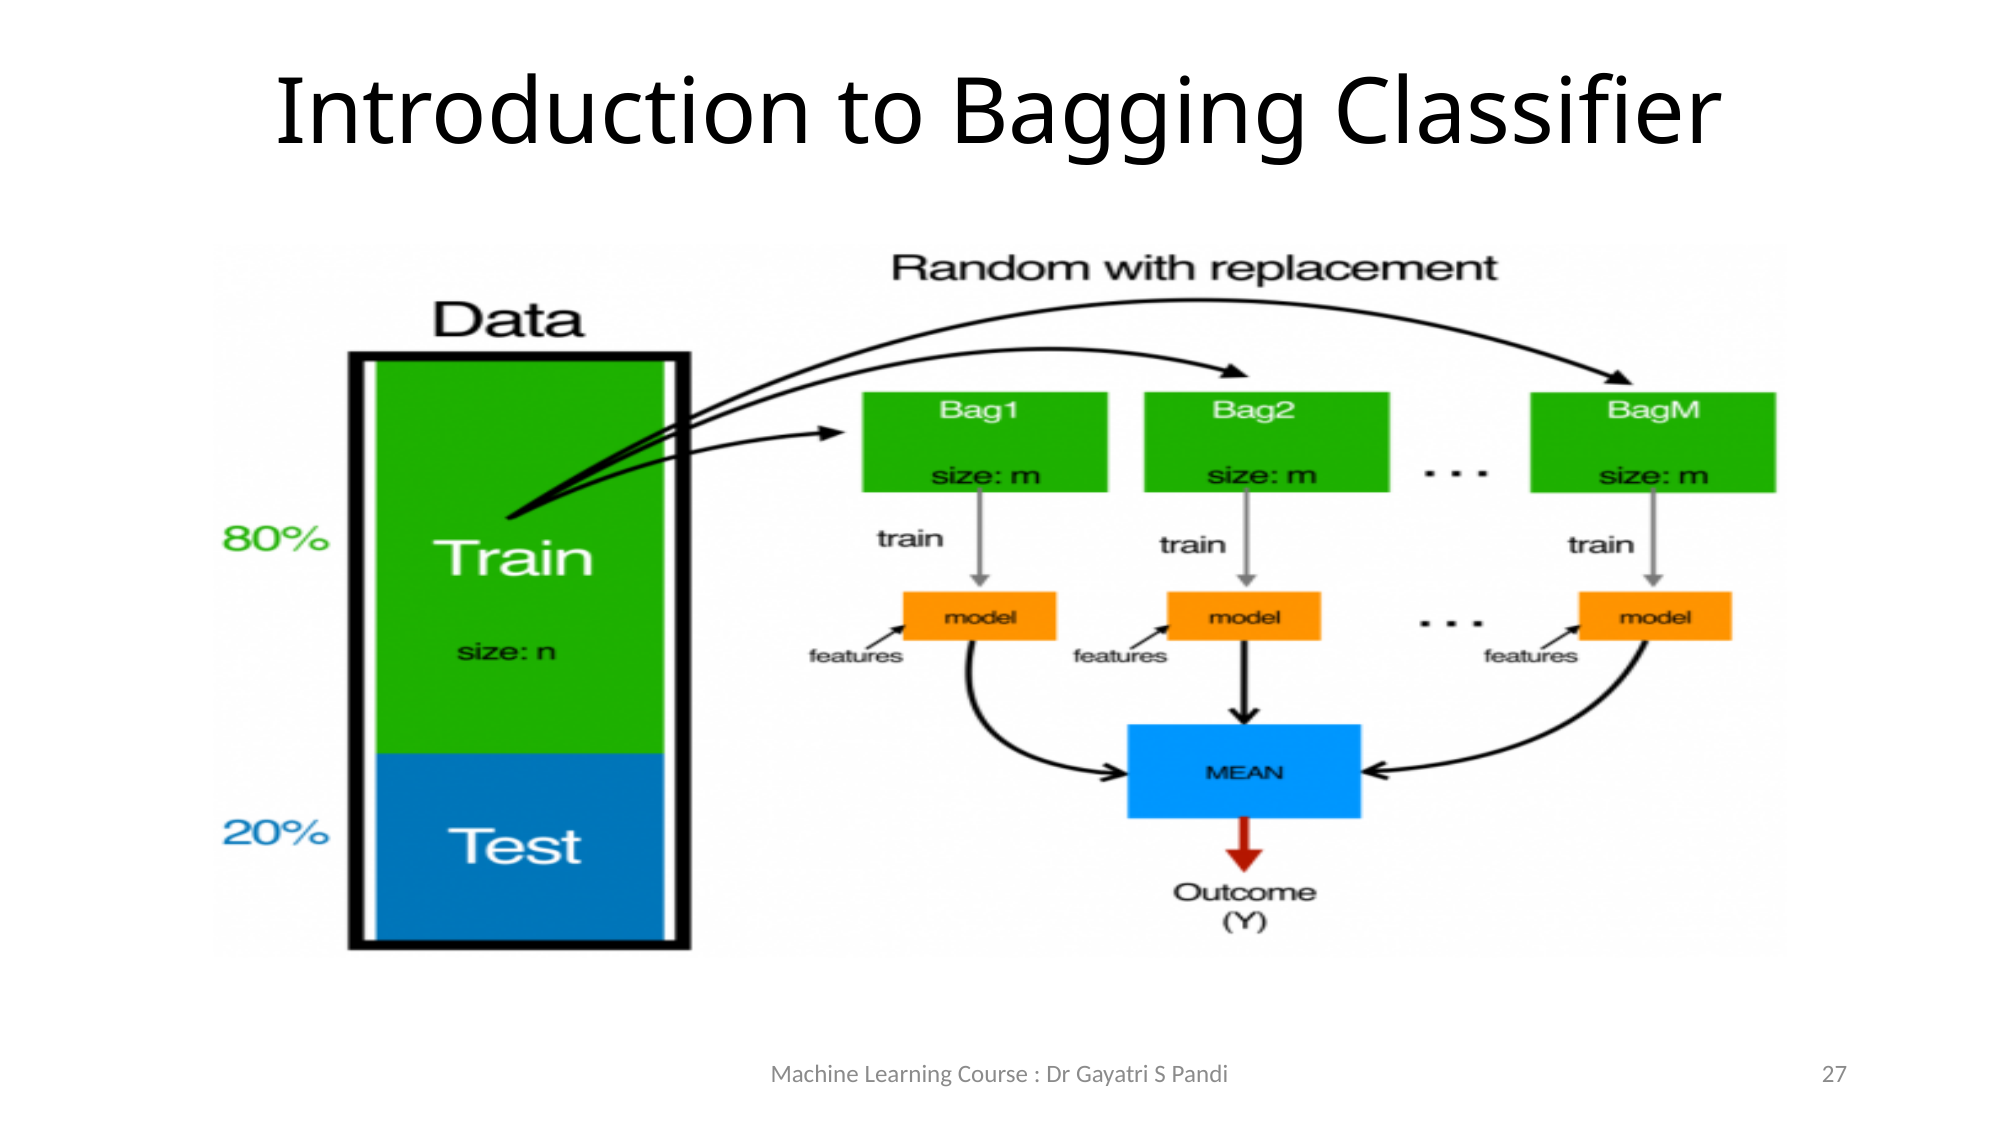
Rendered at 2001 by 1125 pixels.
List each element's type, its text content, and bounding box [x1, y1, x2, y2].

title Introduction to Bagging Classifier [137, 59, 1863, 278]
slide_number 27 [1412, 1042, 1863, 1103]
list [213, 244, 1787, 959]
footer Machine Learning Course : Dr Gayatri S Pandi [662, 1042, 1338, 1103]
